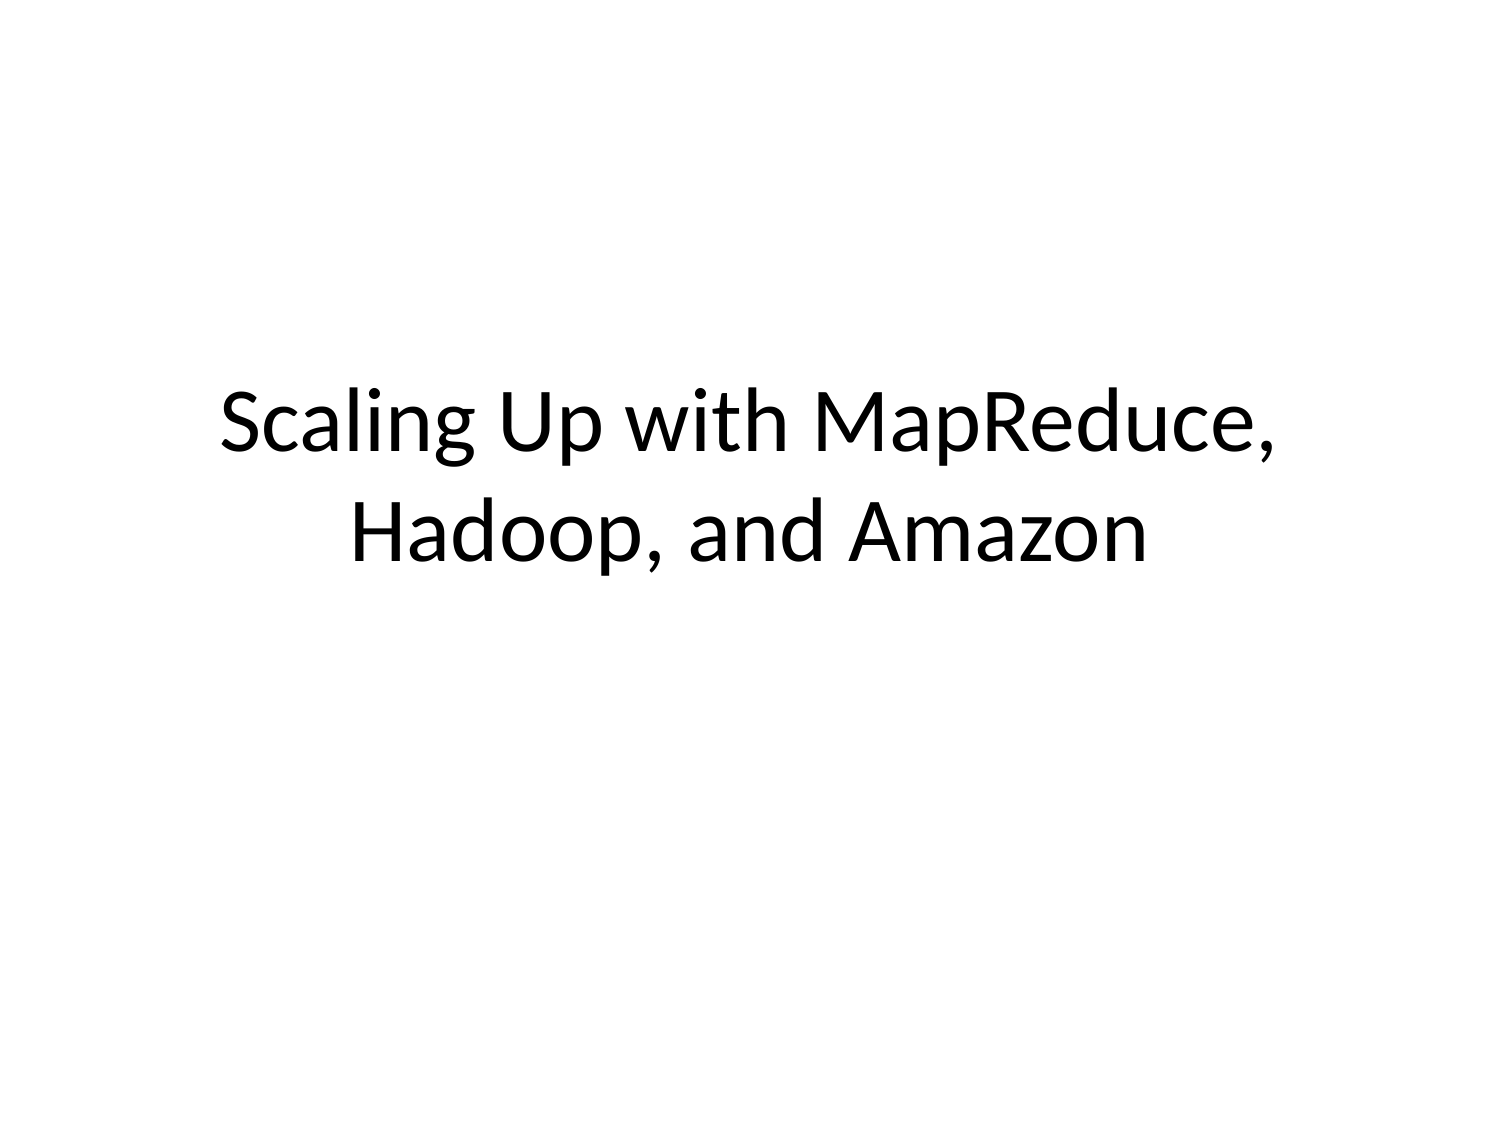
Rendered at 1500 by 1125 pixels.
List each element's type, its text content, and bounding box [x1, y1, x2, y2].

title Scaling Up with MapReduce, Hadoop, and Amazon [112, 349, 1388, 591]
